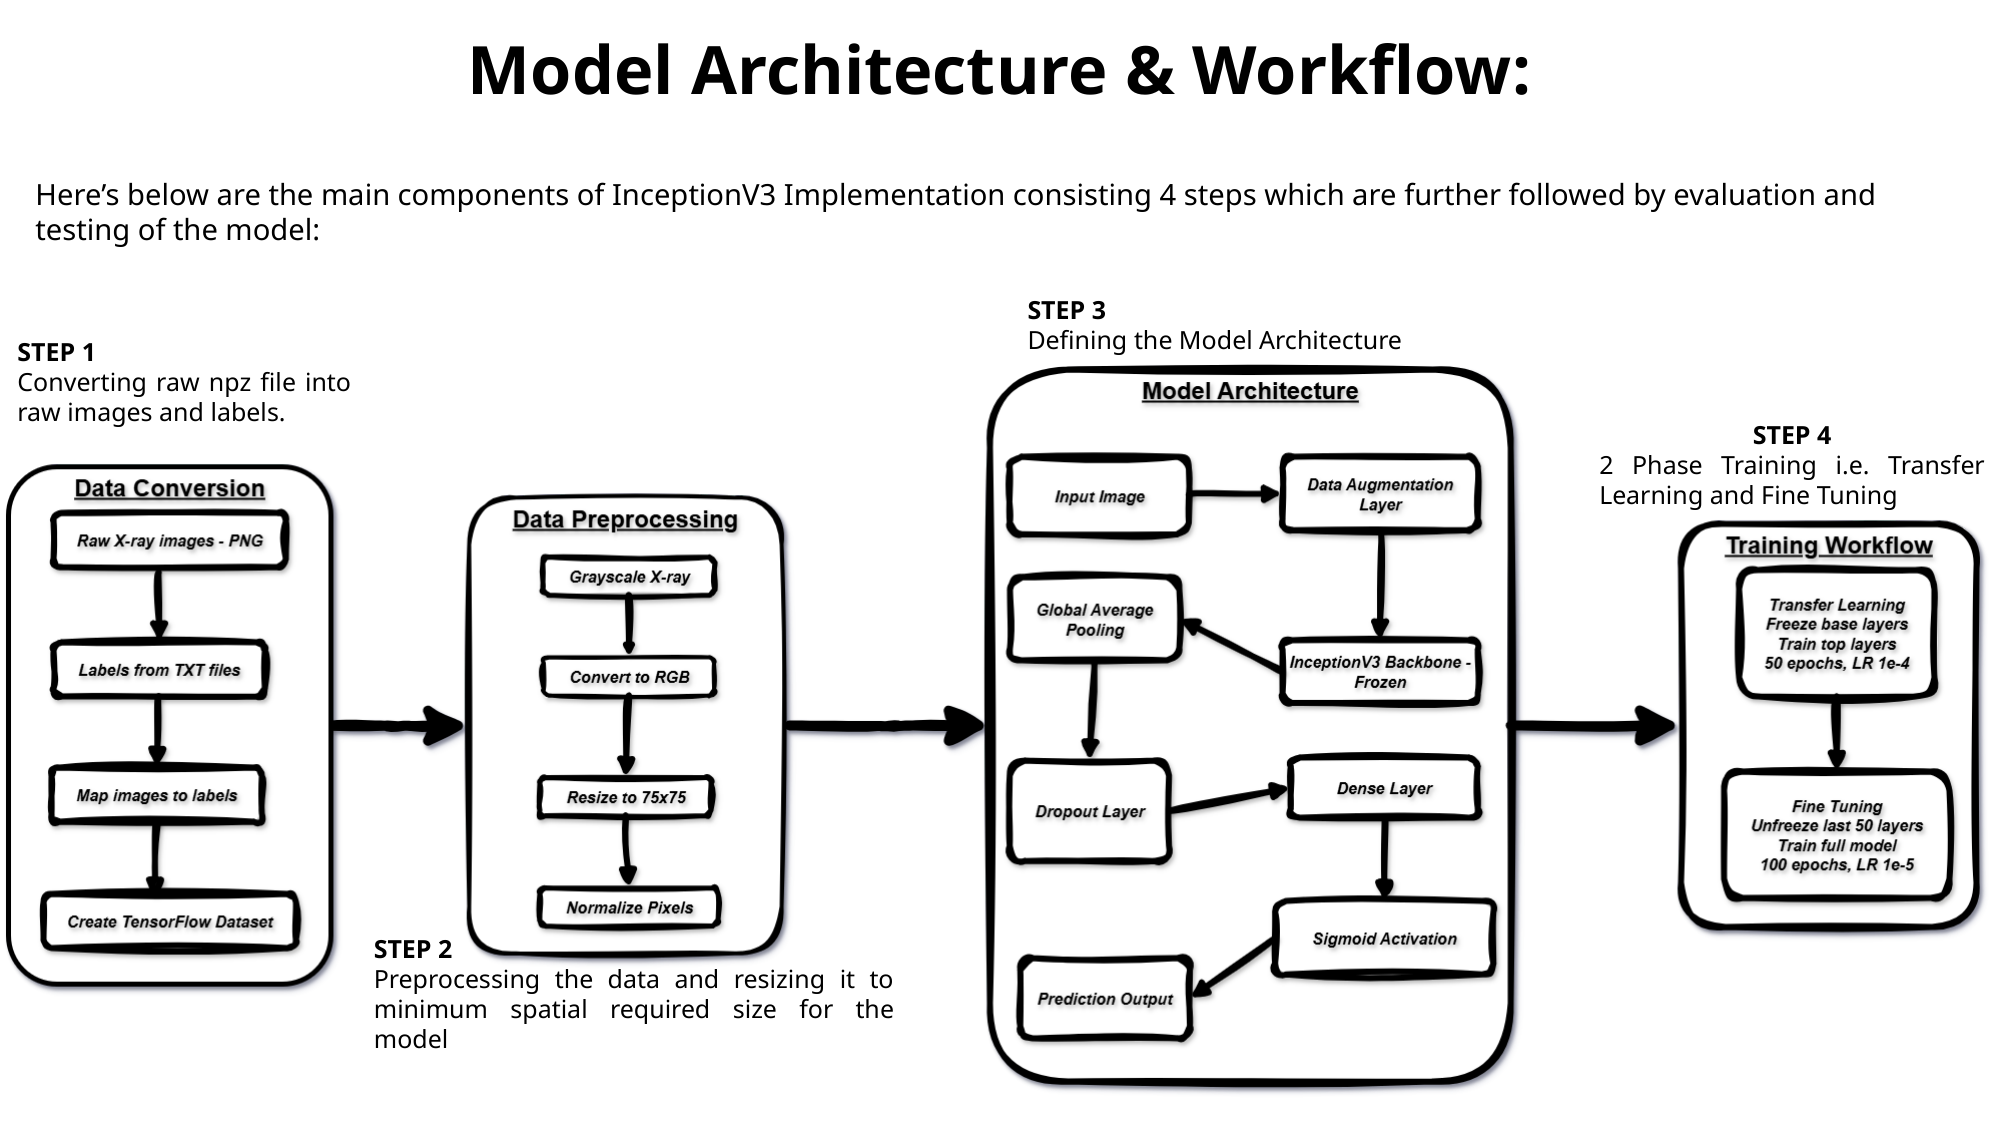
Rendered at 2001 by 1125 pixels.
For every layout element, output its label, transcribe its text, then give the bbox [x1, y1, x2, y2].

text_box Model Architecture & Workflow: [249, 20, 1750, 116]
text_box STEP 1 Converting raw npz file into raw images and labels. [2, 328, 367, 362]
text_box STEP 3 Defining the Model Architecture [1012, 286, 1454, 362]
picture [2, 362, 1998, 1105]
text_box Here’s below are the main components of InceptionV3 Implementation consisting 4 steps which are further followed by evaluation and testing of the model: [20, 168, 1955, 254]
